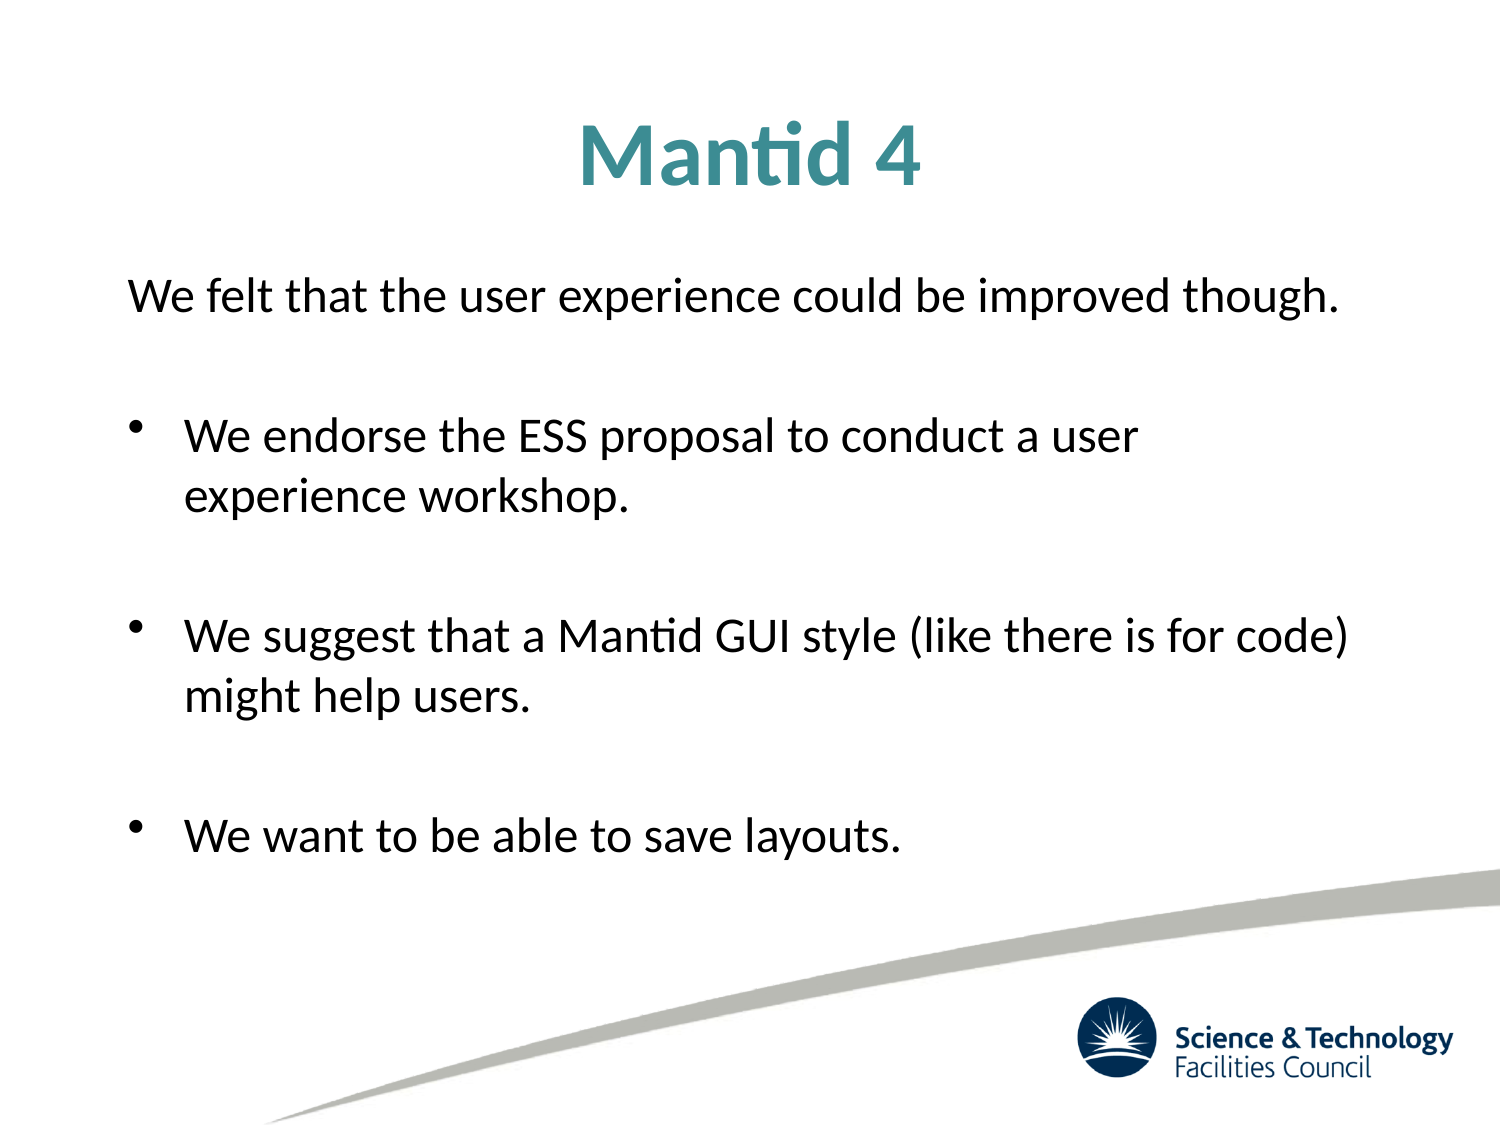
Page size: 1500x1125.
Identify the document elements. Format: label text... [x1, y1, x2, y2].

title Mantid 4 [0, 54, 1500, 243]
picture [256, 868, 1500, 1125]
list We felt that the user experience could be improved though. We endorse the ESS proposal to conduct a user experience workshop. We suggest that a Mantid GUI style (like there is for code) might help users. We want to be able to save layouts. [112, 255, 1388, 879]
